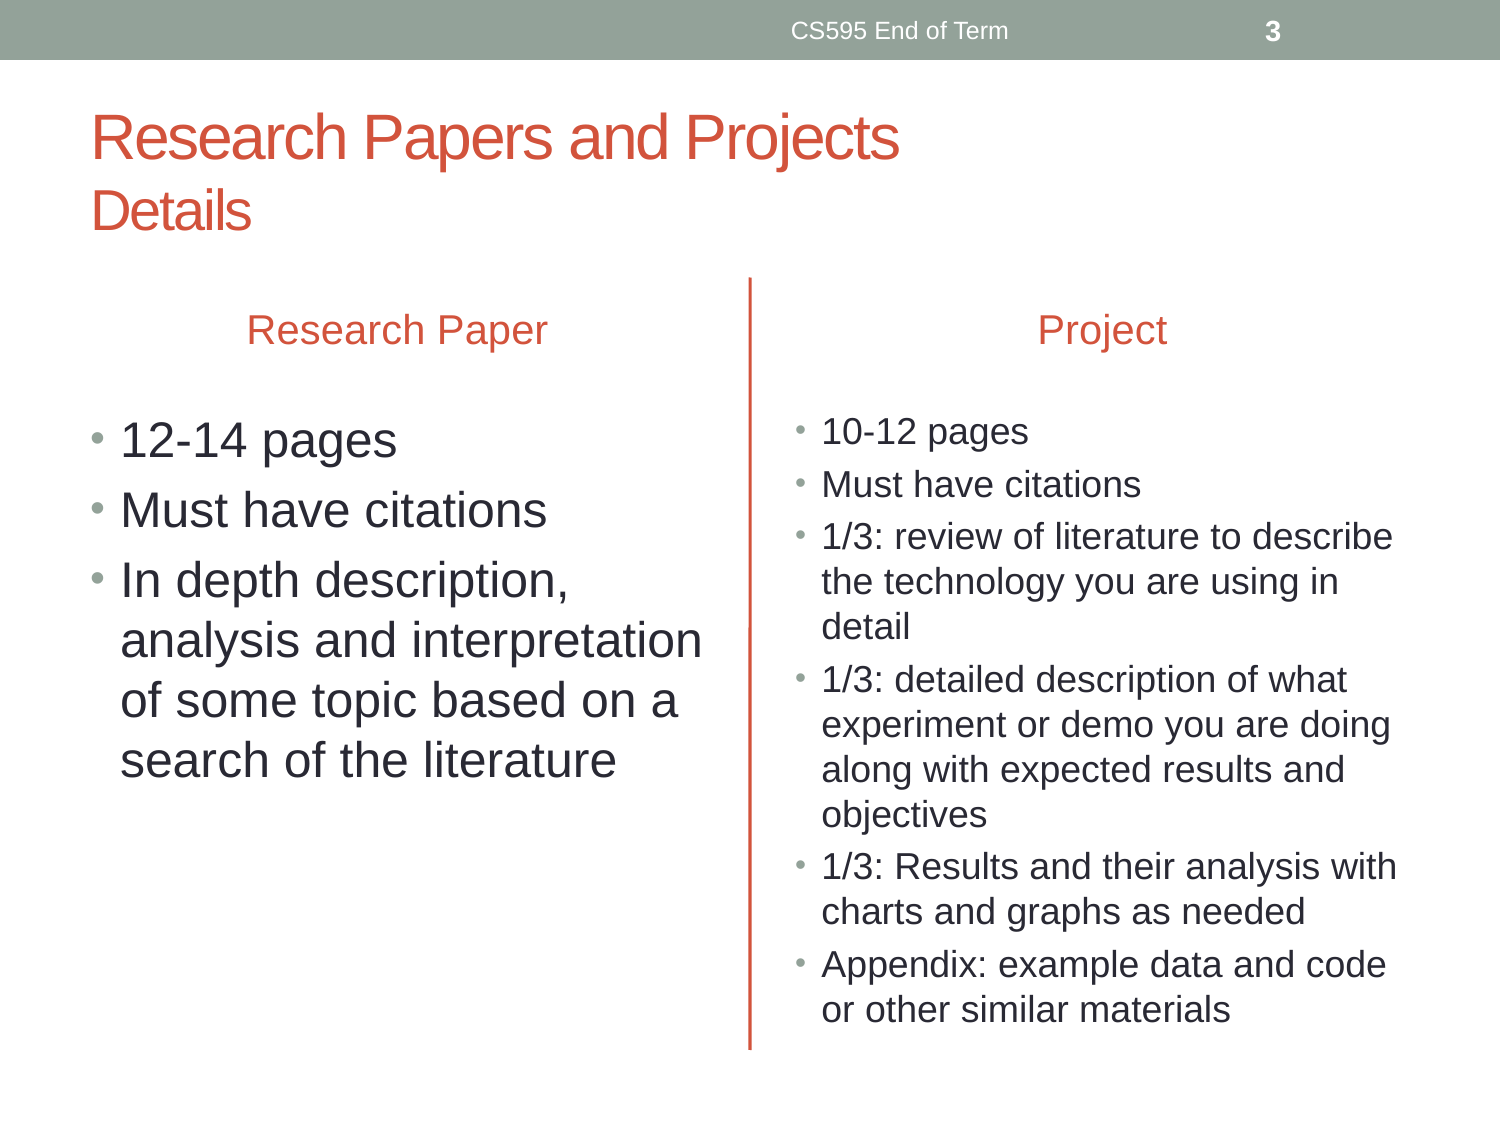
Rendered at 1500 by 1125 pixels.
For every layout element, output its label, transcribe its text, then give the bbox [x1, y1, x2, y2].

list 12-14 pages Must have citations In depth description, analysis and interpretation of some topic based on a search of the literature [75, 399, 720, 1049]
footer CS595 End of Term [562, 3, 1238, 57]
list Project [780, 275, 1425, 380]
slide_number 3 [1250, 3, 1425, 57]
list 10-12 pages Must have citations 1/3: review of literature to describe the technology you are using in detail 1/3: detailed description of what experiment or demo you are doing along with expected results and objectives 1/3: Results and their analysis with charts and graphs as needed Appendix: example data and code or other similar materials [780, 399, 1425, 1049]
title Research Papers and Projects Details [75, 87, 1425, 250]
list Research Paper [75, 275, 720, 380]
